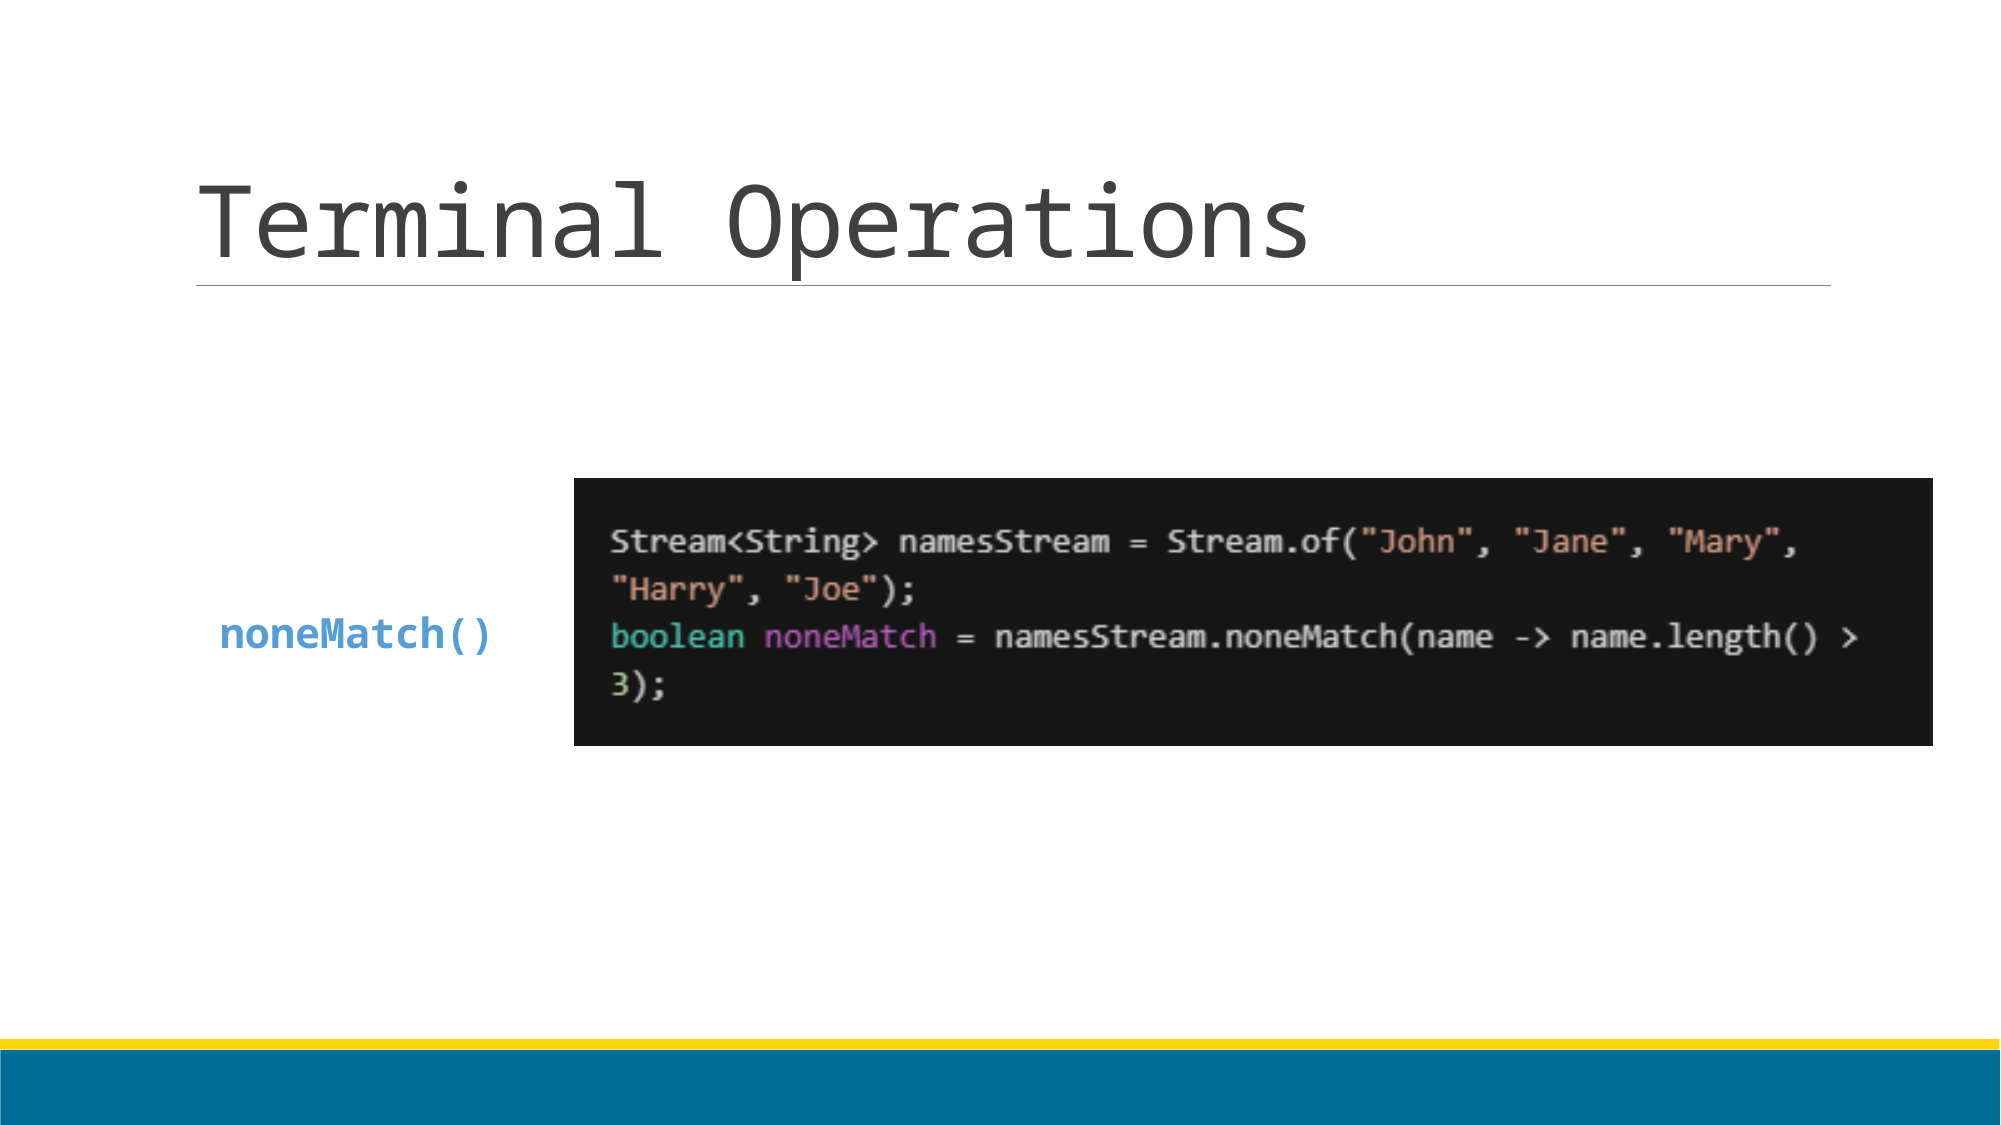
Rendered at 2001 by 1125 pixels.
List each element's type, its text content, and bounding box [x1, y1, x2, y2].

title Terminal Operations [180, 47, 1830, 285]
picture [573, 478, 1934, 747]
list noneMatch() [180, 302, 2000, 963]
